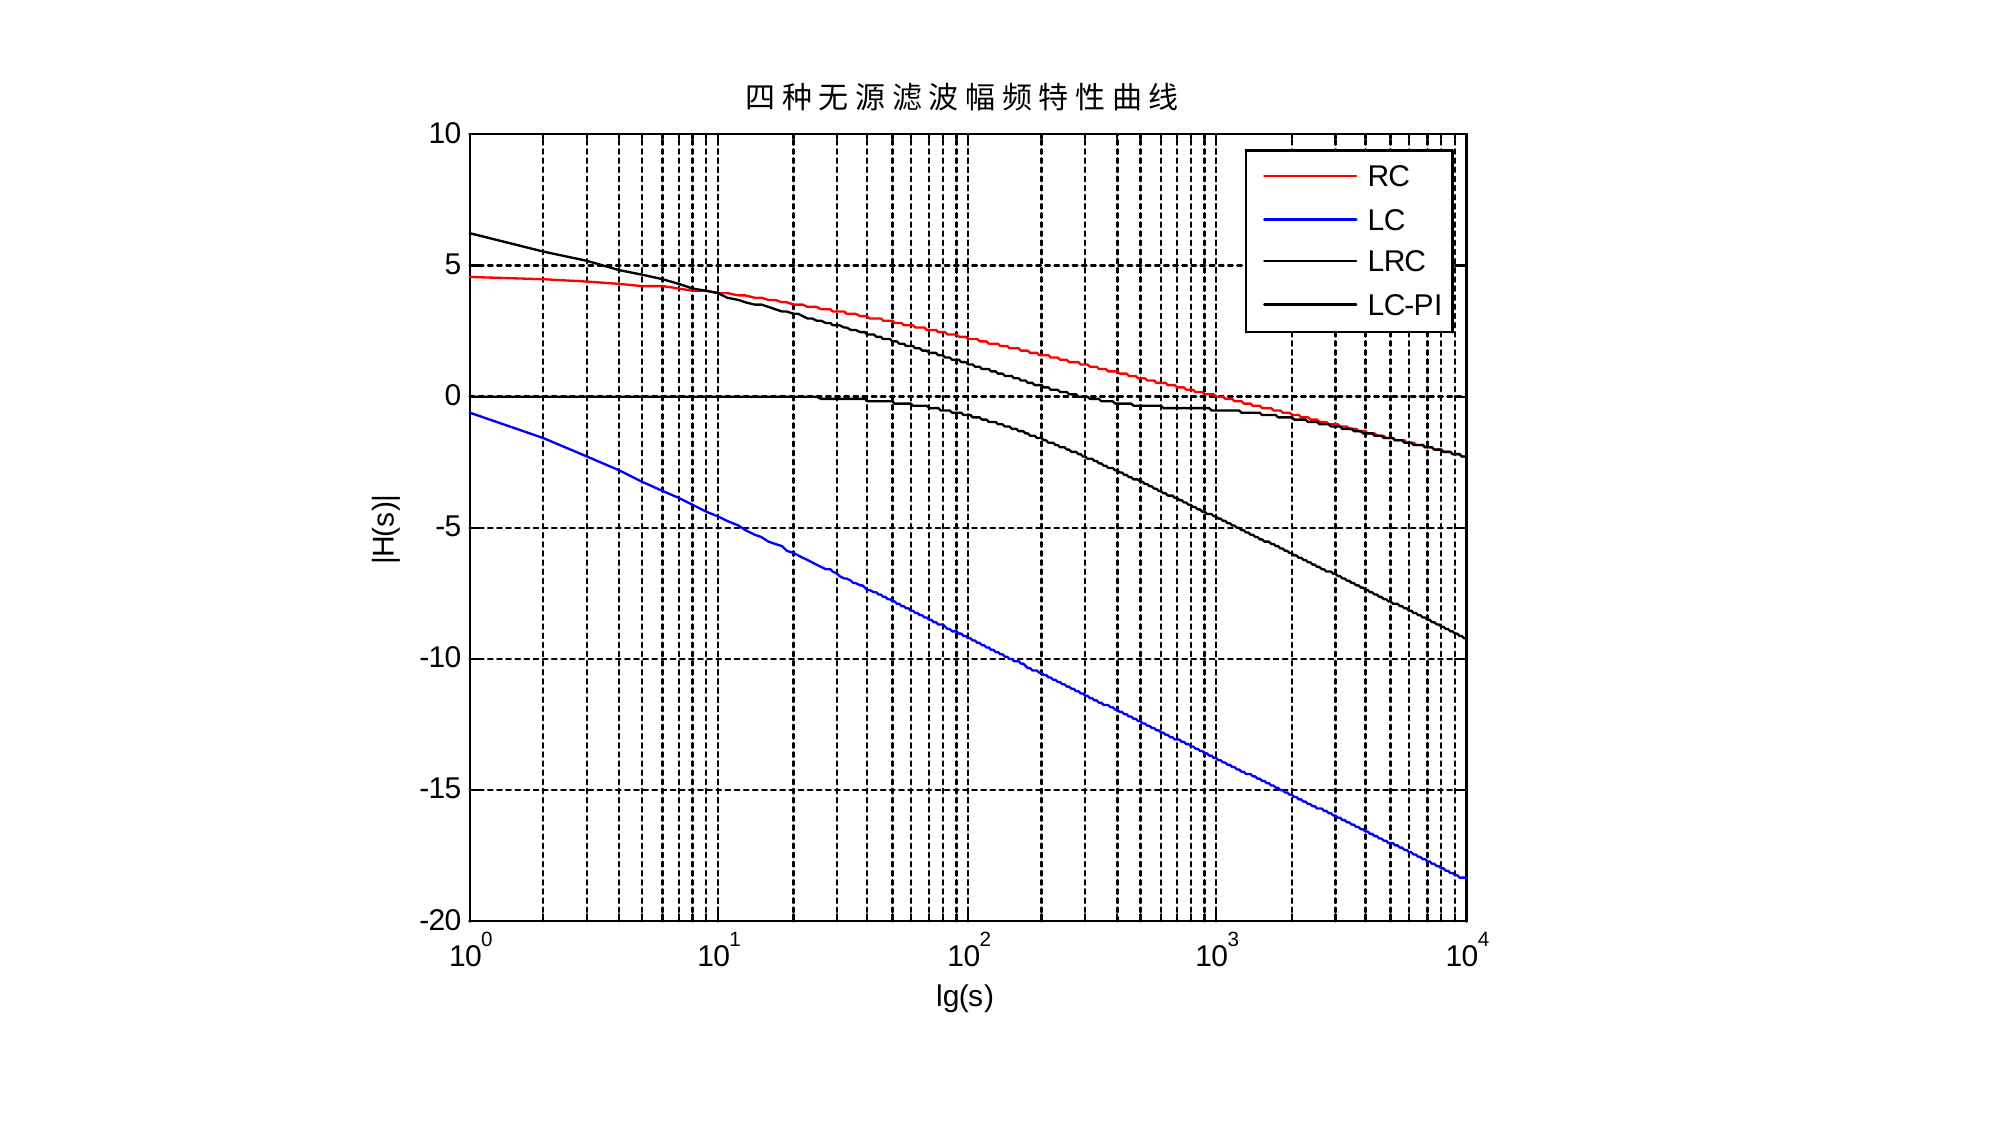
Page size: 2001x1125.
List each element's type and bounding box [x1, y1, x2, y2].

picture [302, 60, 1589, 1028]
